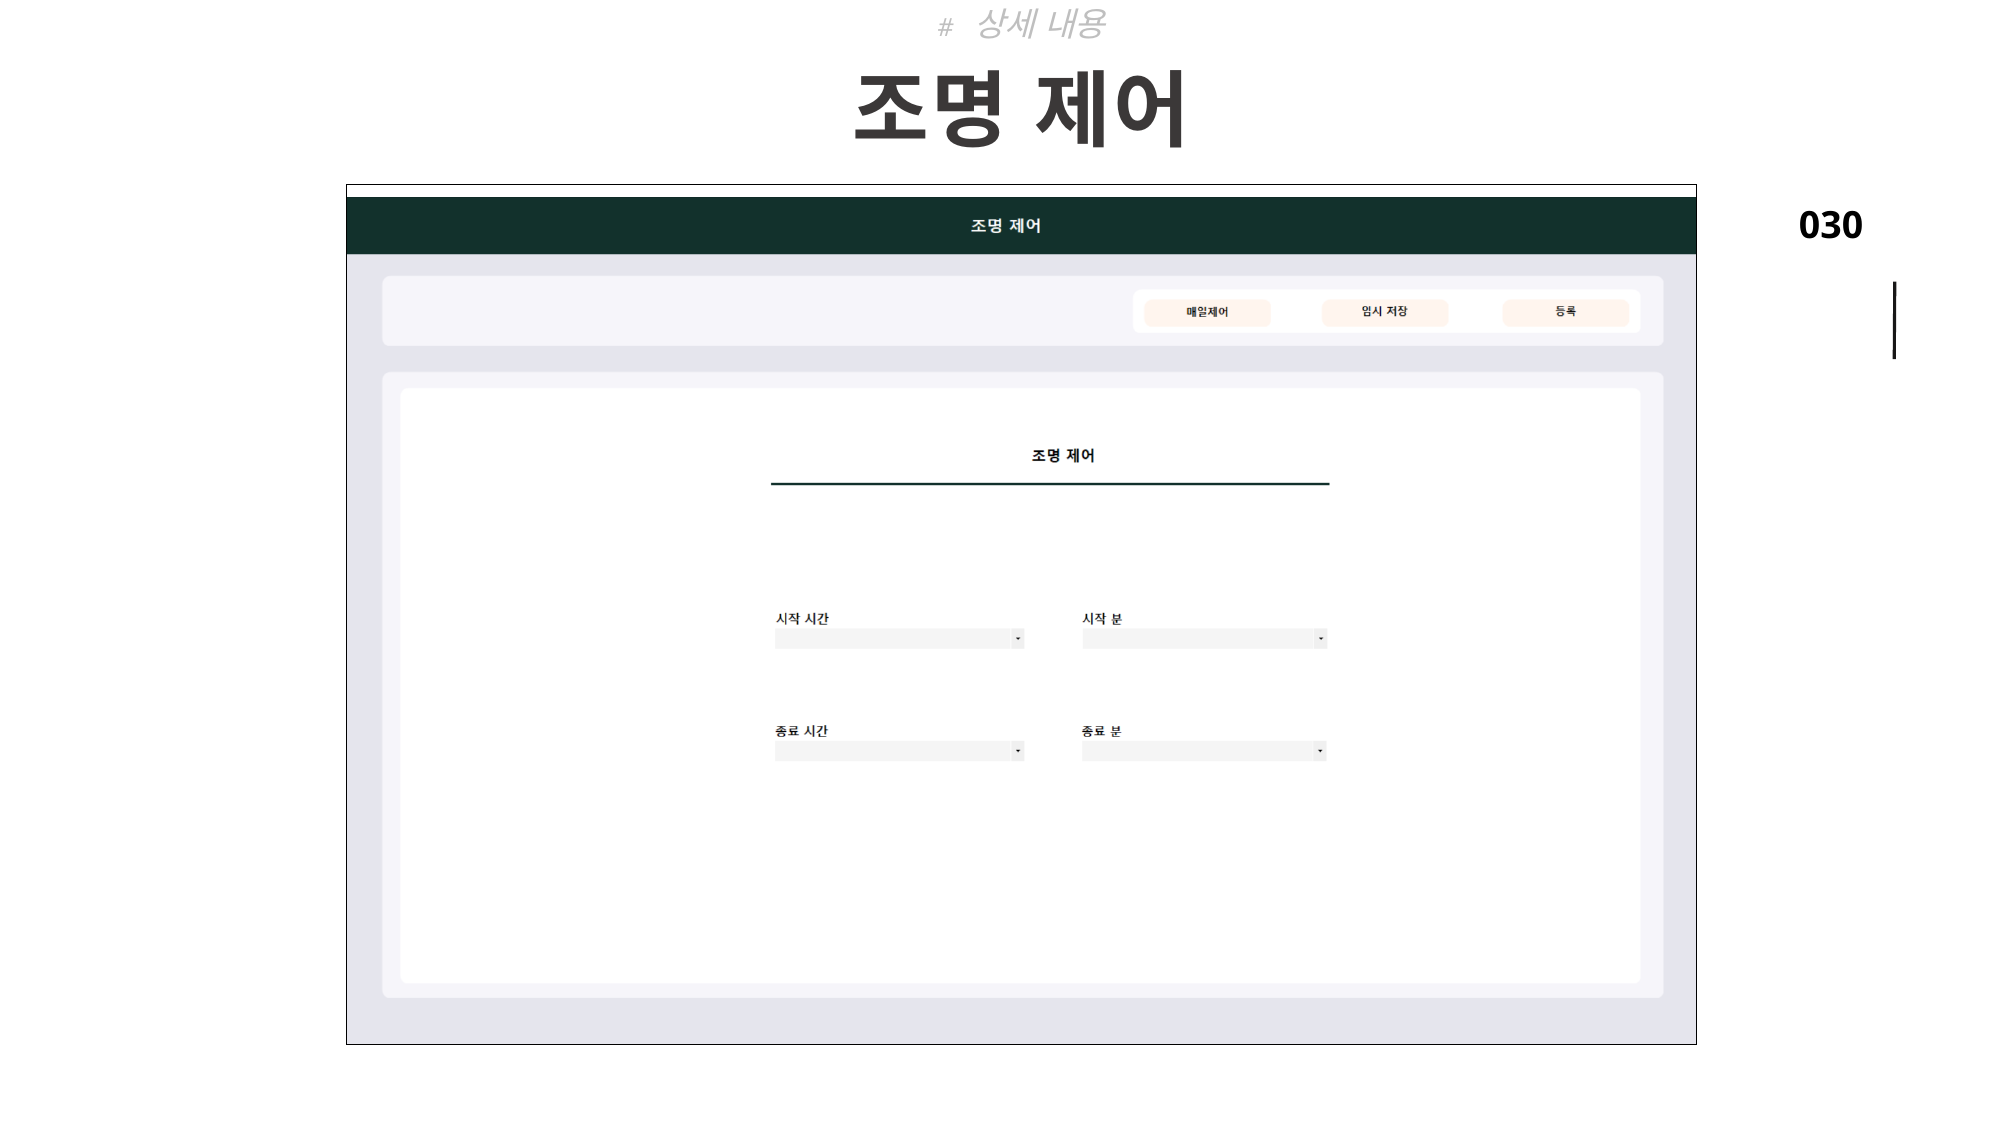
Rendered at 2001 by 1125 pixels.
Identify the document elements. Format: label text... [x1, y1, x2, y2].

text_box # 상세 내용 [696, 0, 1346, 62]
picture [346, 184, 1697, 1045]
text_box 조명 제어 [370, 61, 1672, 184]
